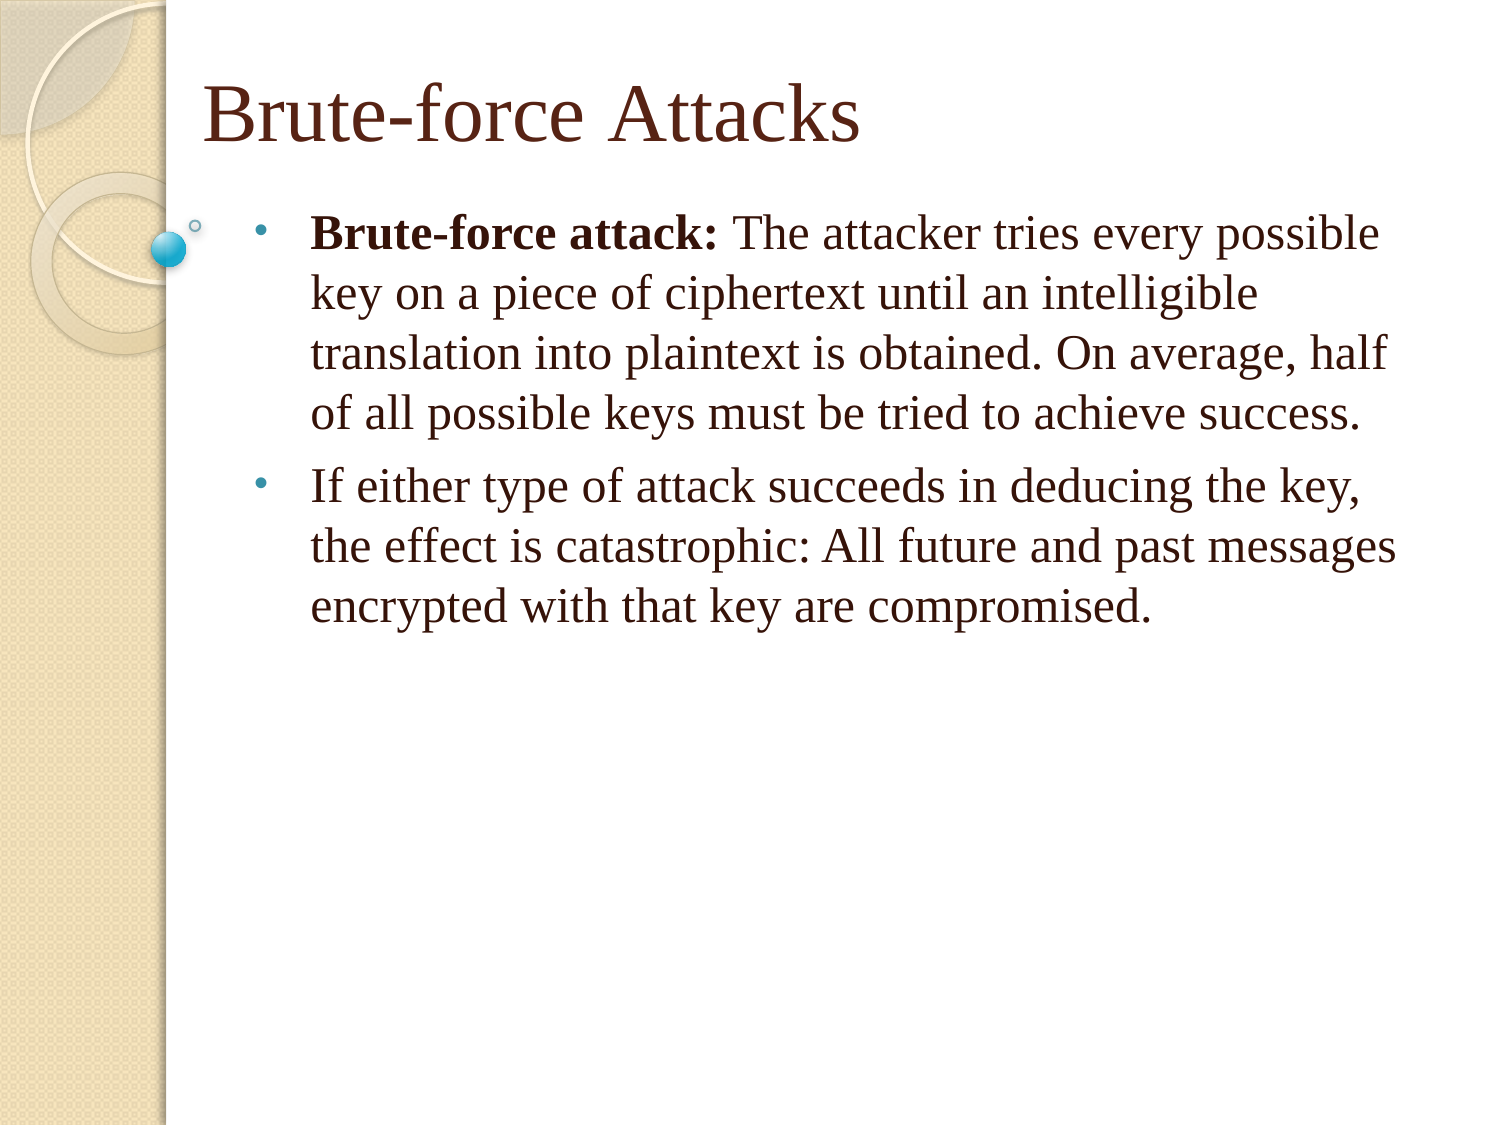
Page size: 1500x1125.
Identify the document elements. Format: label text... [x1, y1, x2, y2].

title Brute-force Attacks [187, 37, 1500, 166]
subtitle Brute-force attack: The attacker tries every possible key on a piece of ciphertext until an intelligible translation into plaintext is obtained. On average, half of all possible keys must be tried to achieve success. If either type of attack succeeds in deducing the key, the effect is catastrophic: All future and past messages encrypted with that key are compromised. [234, 200, 1450, 1063]
